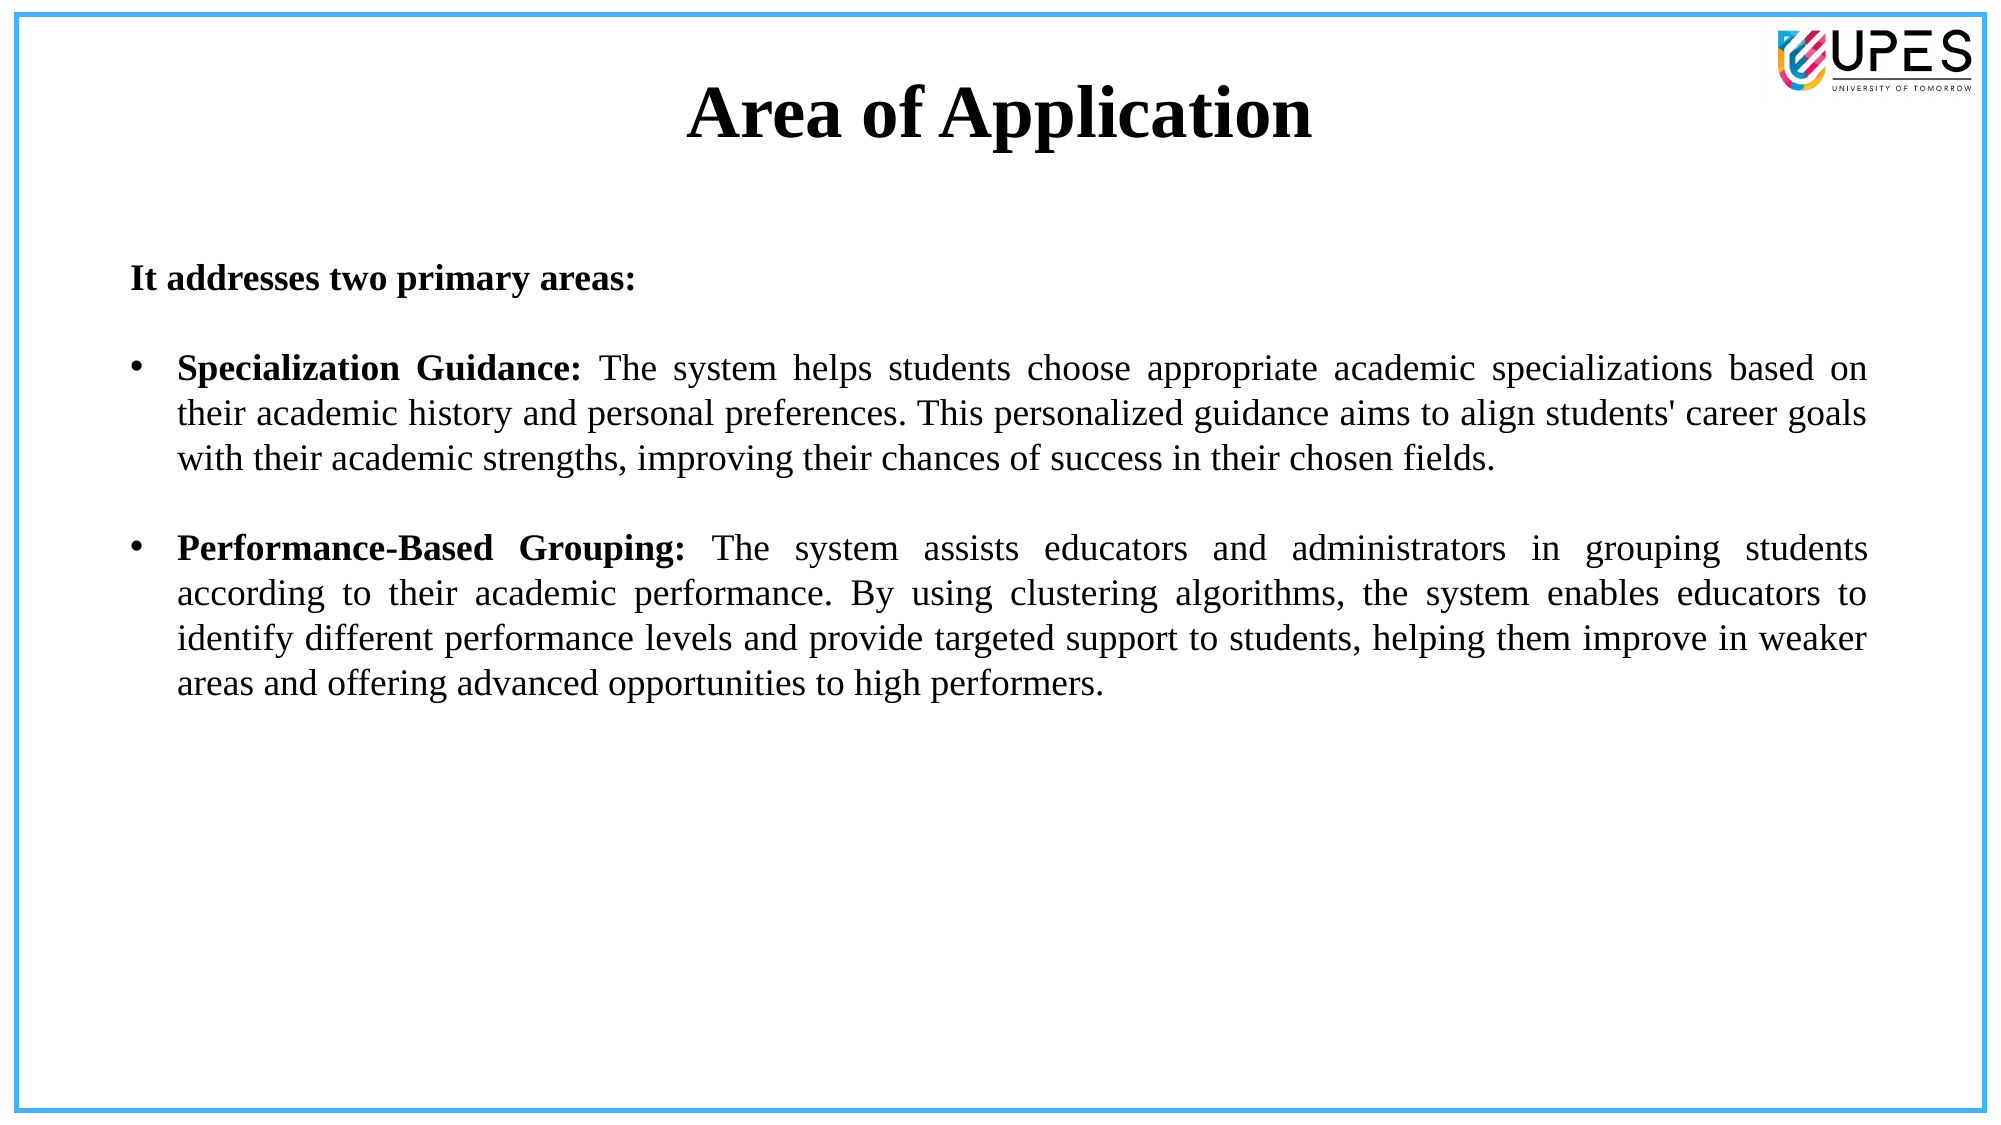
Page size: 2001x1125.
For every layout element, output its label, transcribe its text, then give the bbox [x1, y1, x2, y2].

picture [1758, 20, 1978, 110]
text_box It addresses two primary areas: Specialization Guidance: The system helps students choose appropriate academic specializations based on their academic history and personal preferences. This personalized guidance aims to align students' career goals with their academic strengths, improving their chances of success in their chosen fields. Performance-Based Grouping: The system assists educators and administrators in grouping students according to their academic performance. By using clustering algorithms, the system enables educators to identify different performance levels and provide targeted support to students, helping them improve in weaker areas and offering advanced opportunities to high performers. [115, 245, 1885, 711]
text_box Area of Application [60, 54, 1940, 160]
